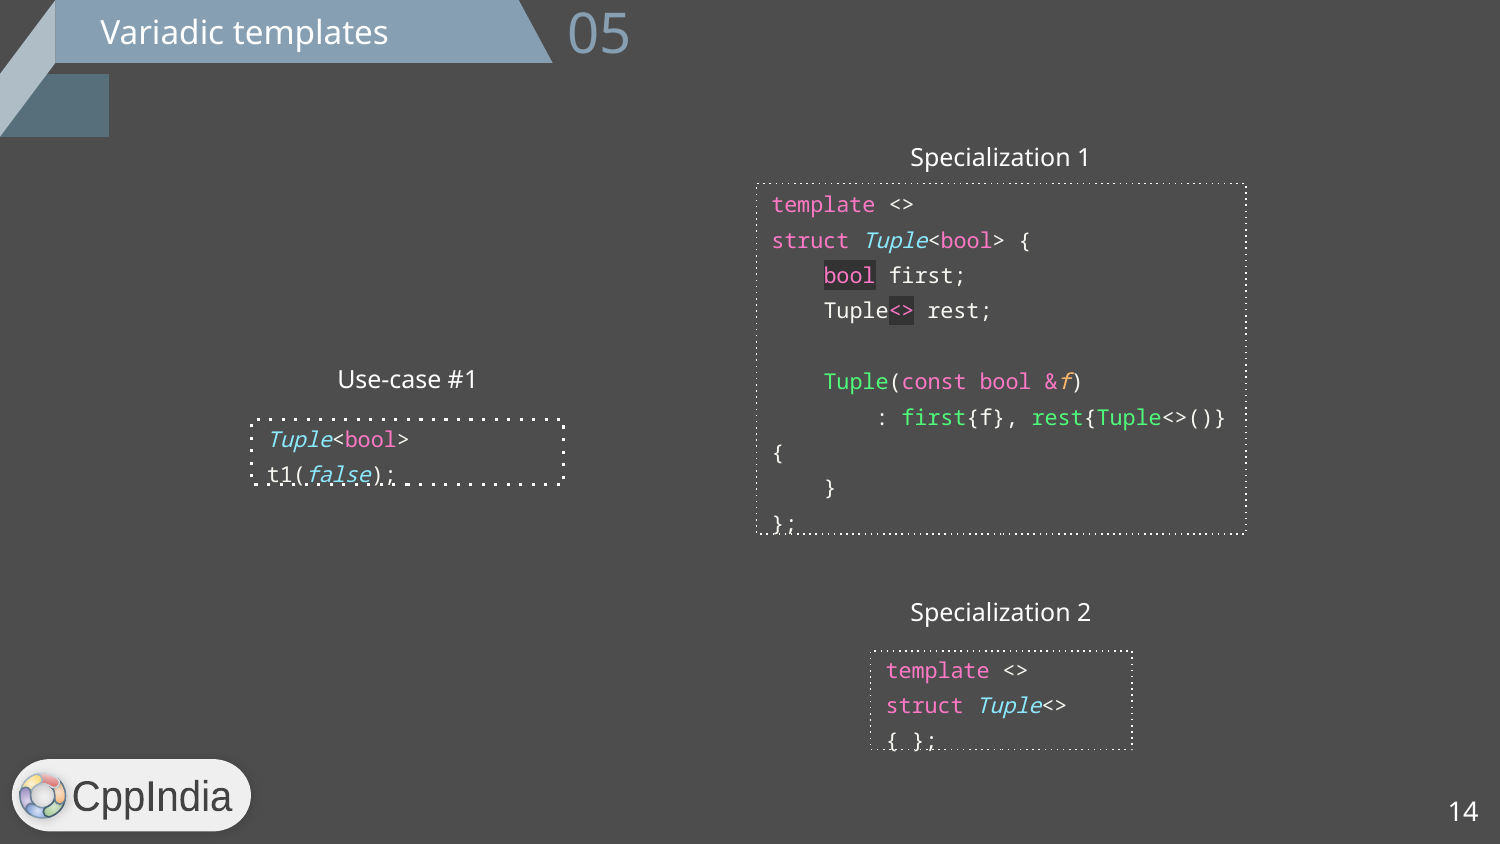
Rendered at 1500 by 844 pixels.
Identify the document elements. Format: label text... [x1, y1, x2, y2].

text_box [0, 0, 685, 137]
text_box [756, 136, 1247, 535]
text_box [251, 359, 565, 485]
slide_number ‹#› [1403, 779, 1494, 844]
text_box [853, 591, 1149, 750]
